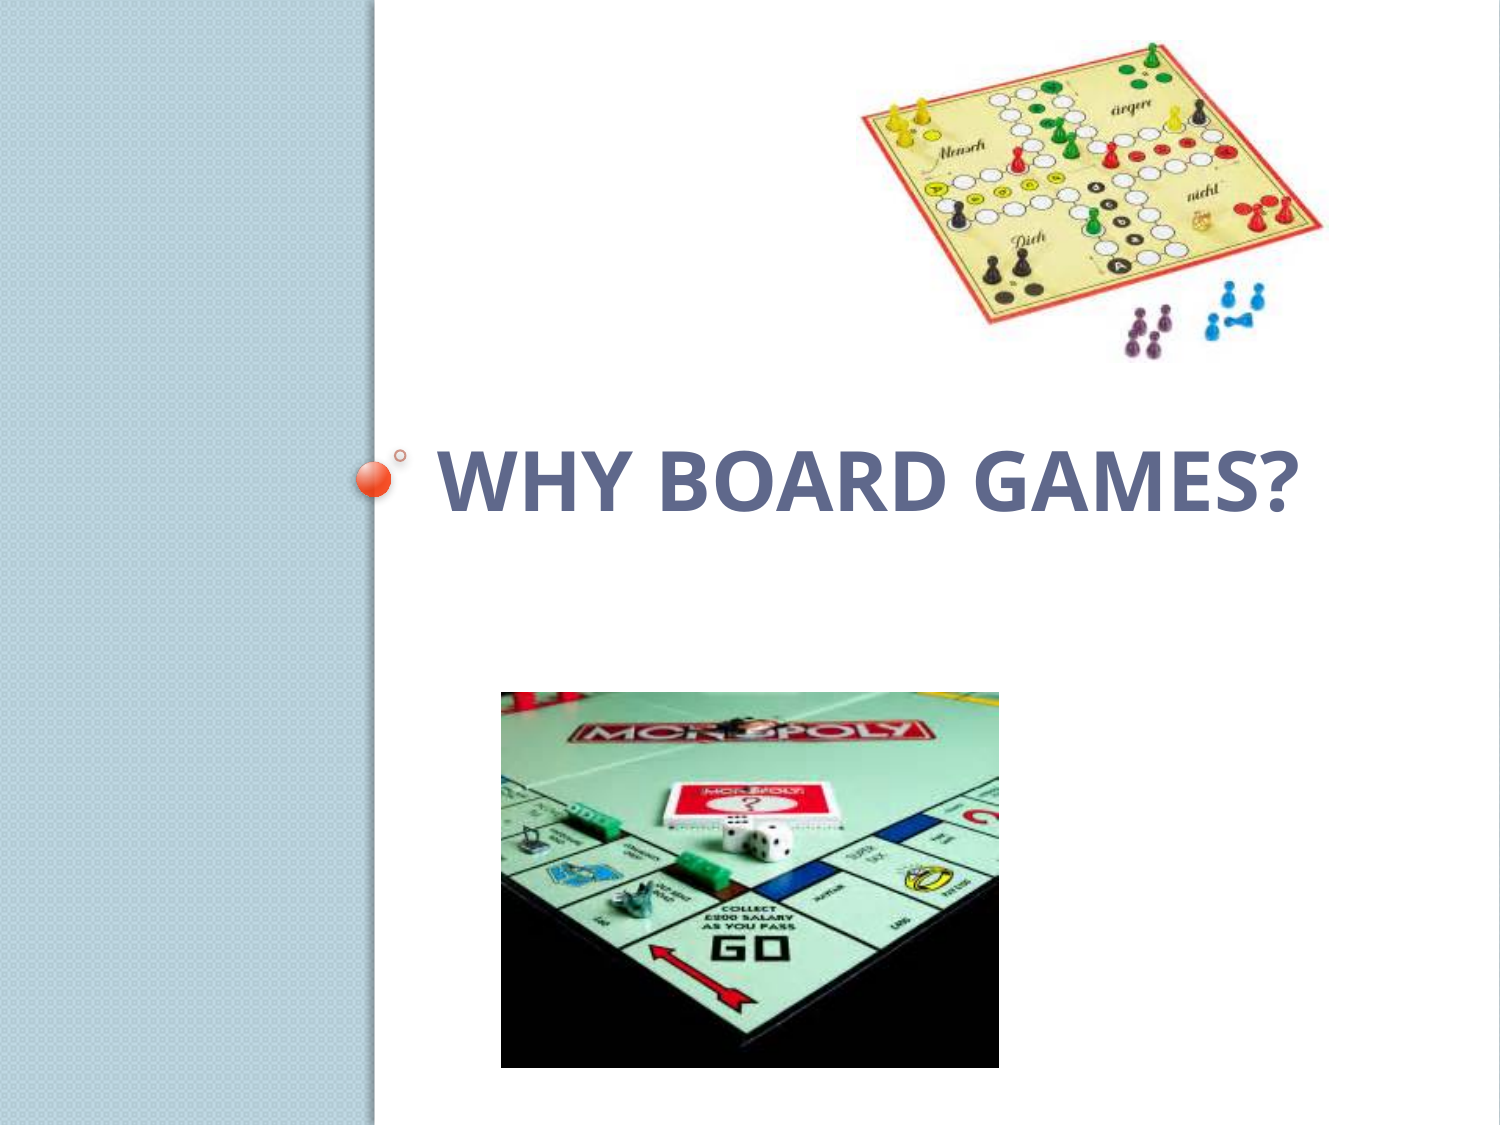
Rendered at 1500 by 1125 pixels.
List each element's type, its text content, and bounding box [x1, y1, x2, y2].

title Why Board Games? [422, 426, 1473, 802]
picture [501, 692, 999, 1068]
picture [855, 40, 1329, 363]
